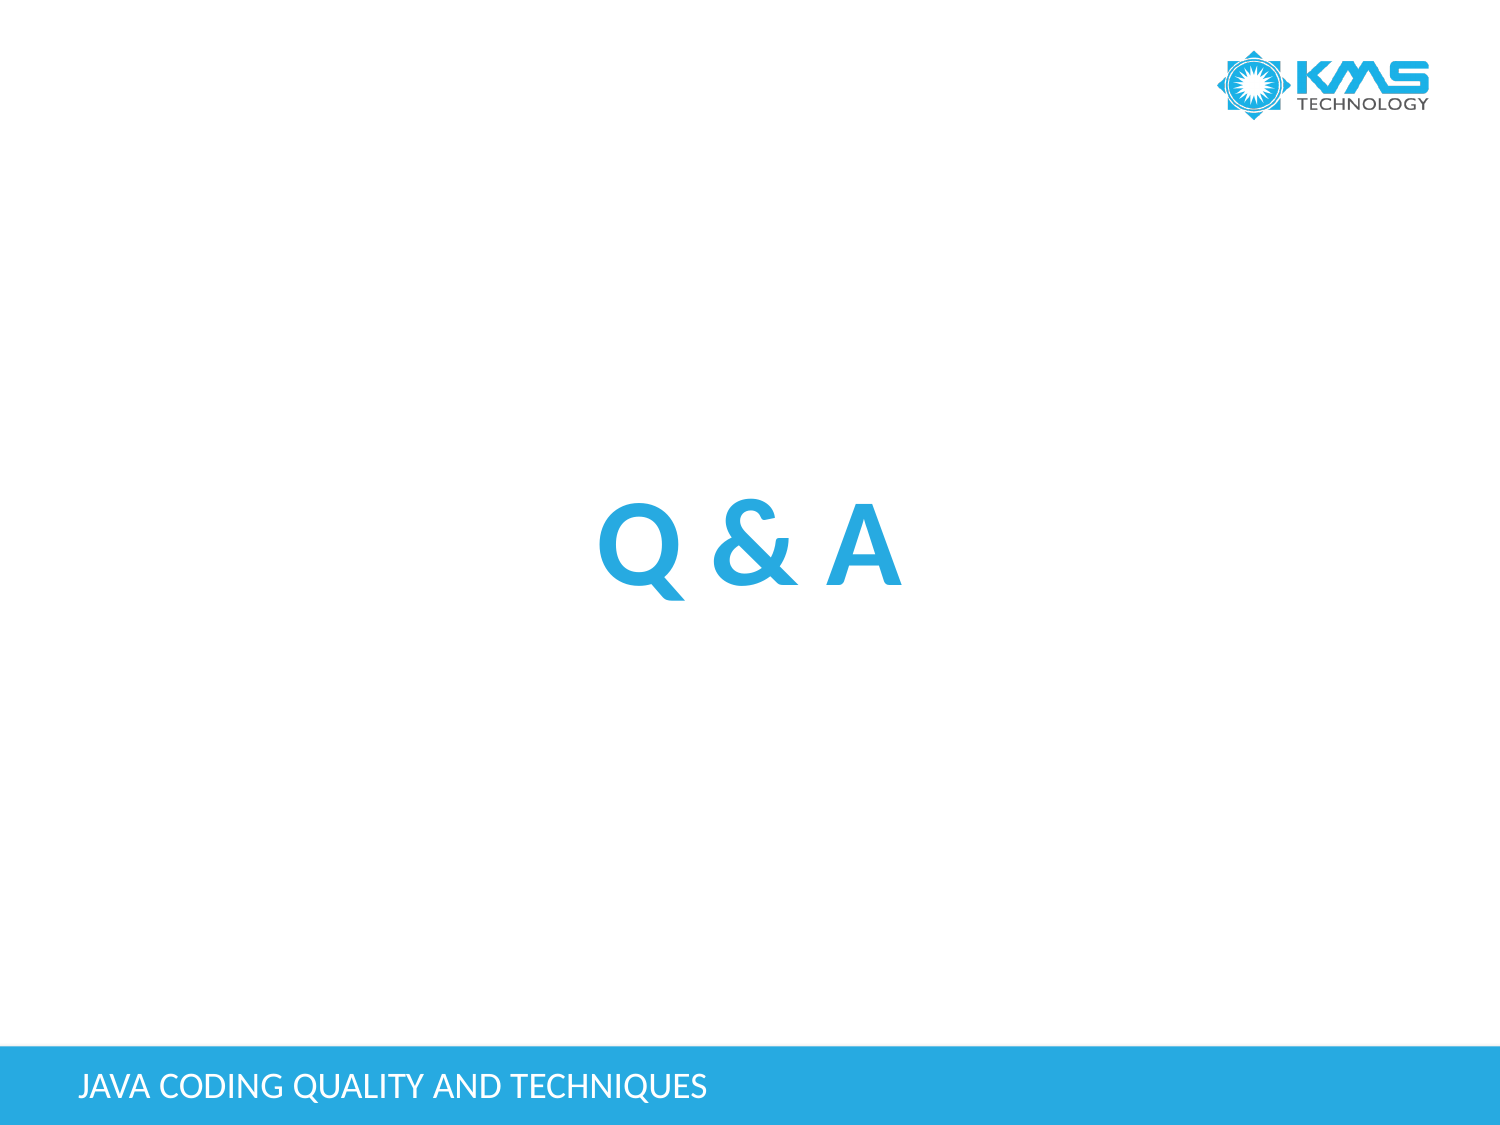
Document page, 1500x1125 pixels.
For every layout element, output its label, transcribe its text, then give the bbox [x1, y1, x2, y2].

picture [1208, 45, 1436, 126]
list Java Coding Quality and Techniques [63, 1053, 978, 1125]
title Q & A [236, 453, 1264, 611]
